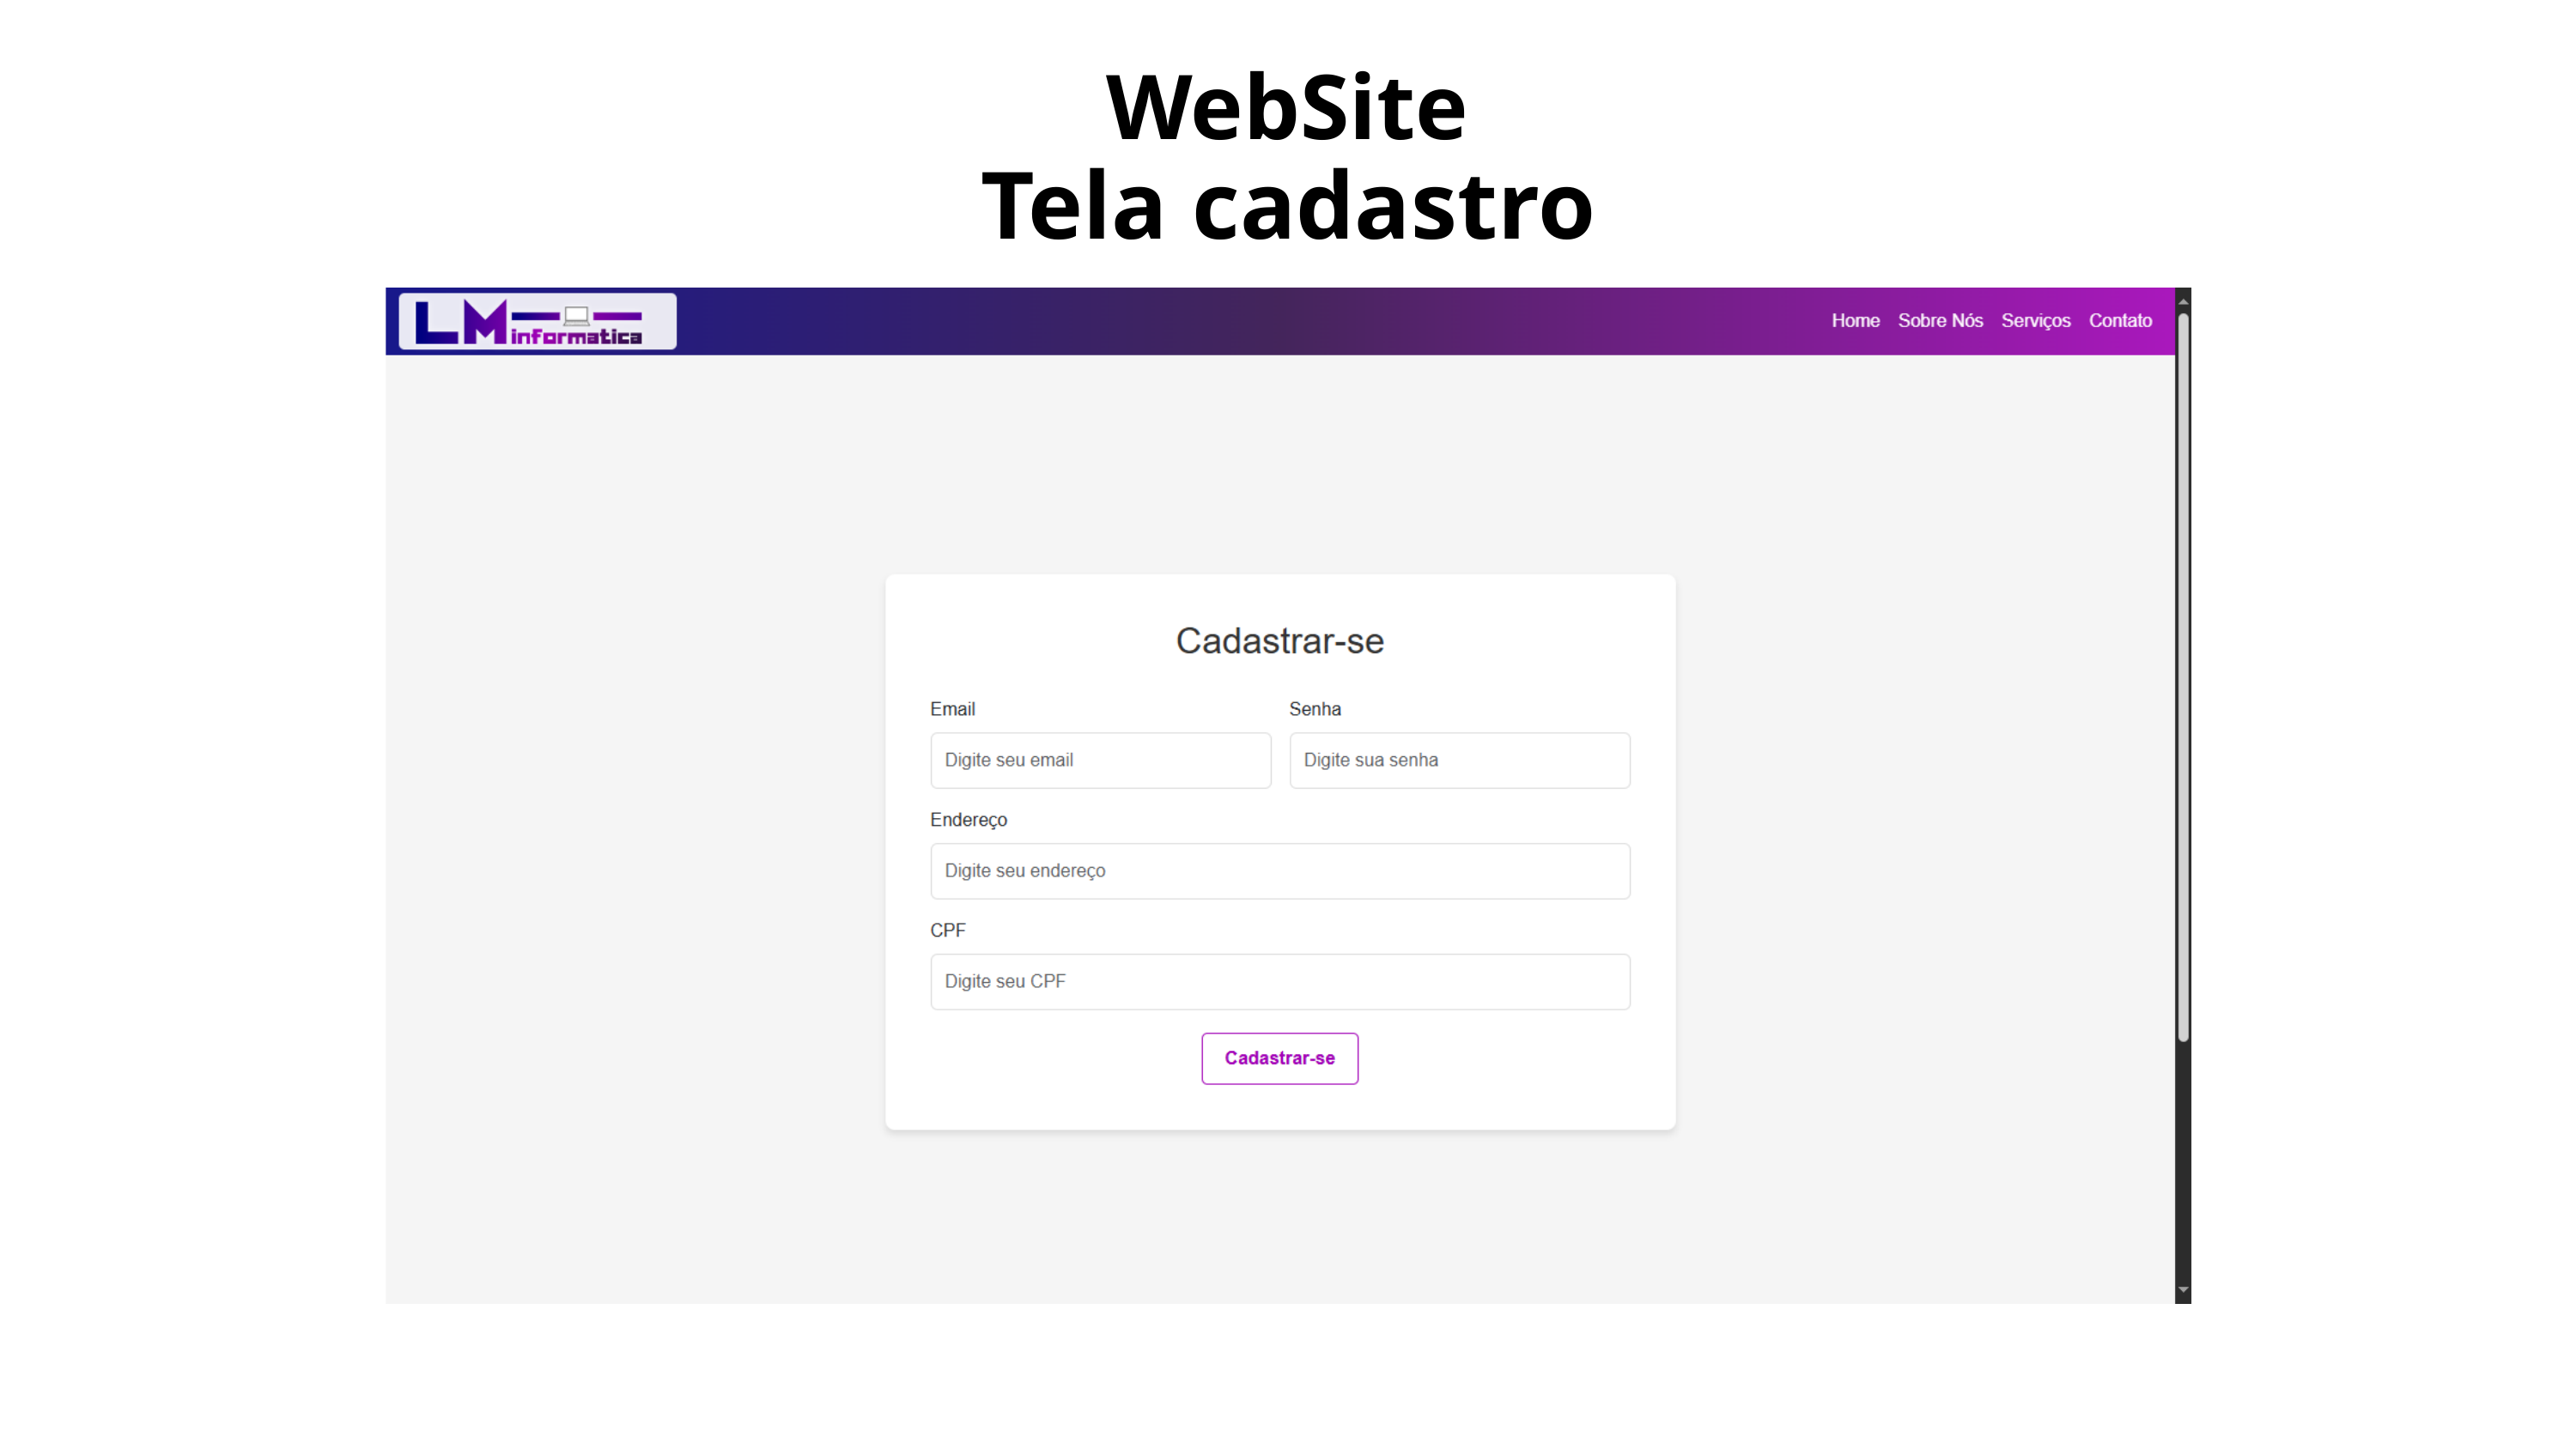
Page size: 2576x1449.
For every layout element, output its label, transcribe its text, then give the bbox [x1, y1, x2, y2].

text_box WebSite [1105, 32, 1470, 127]
text_box Tela cadastro [955, 127, 1622, 258]
text_box [386, 288, 2192, 1304]
